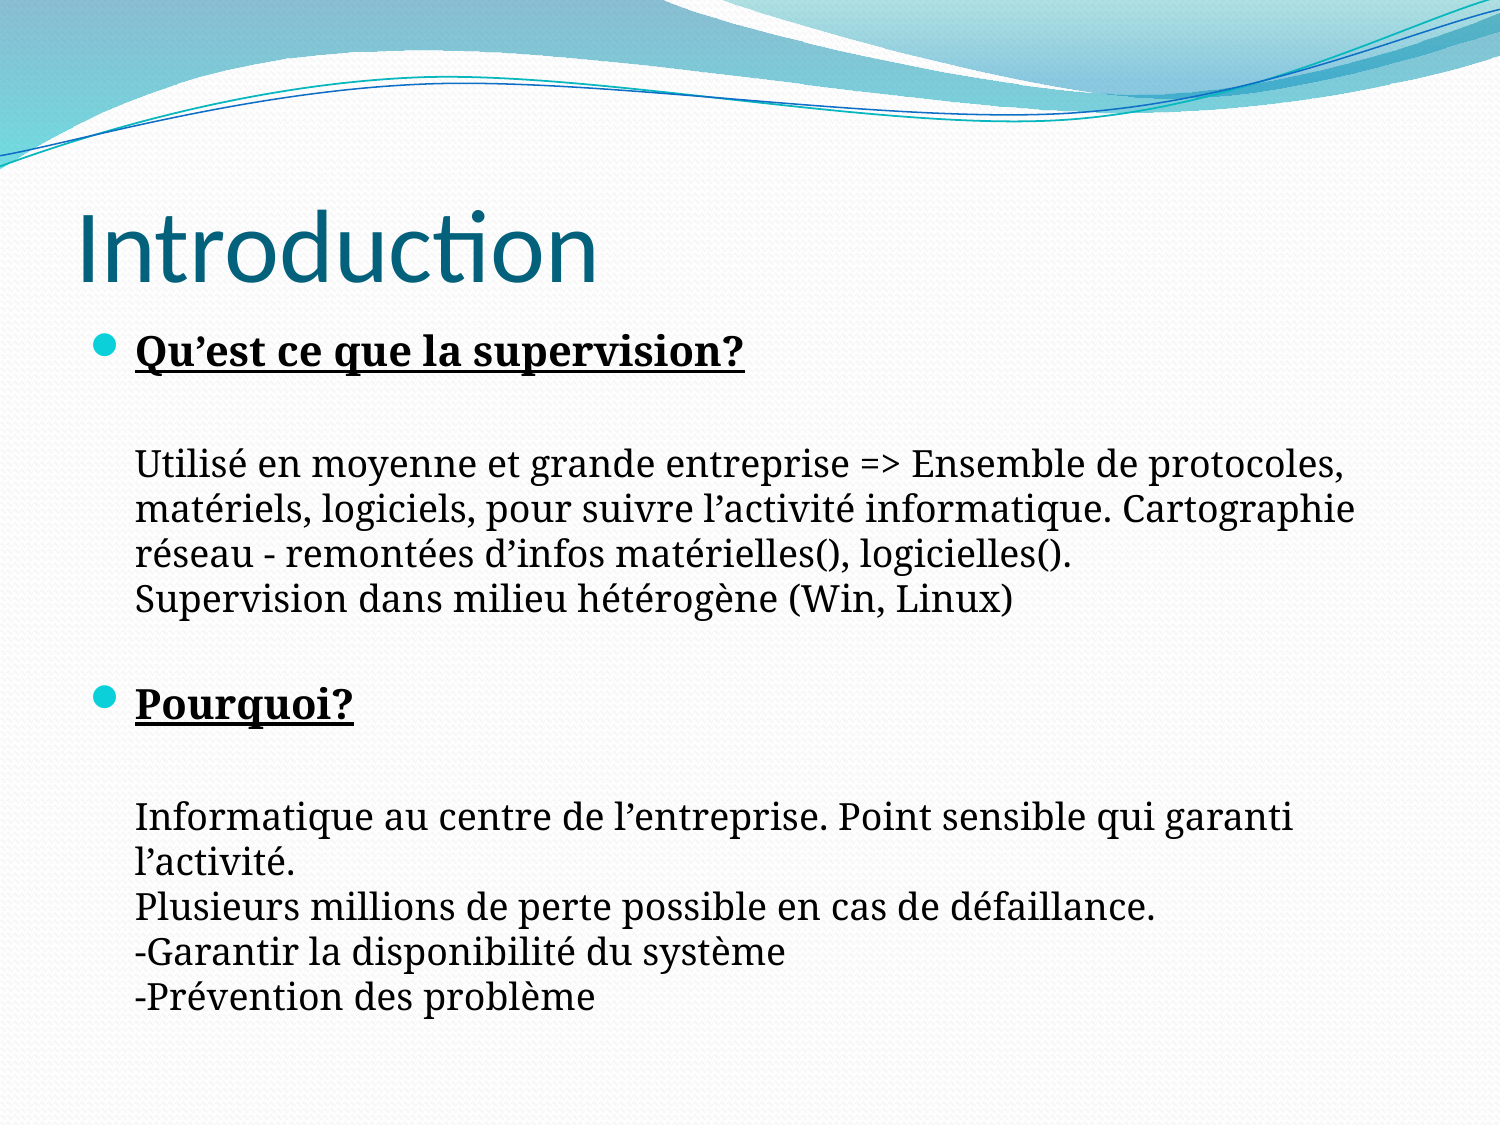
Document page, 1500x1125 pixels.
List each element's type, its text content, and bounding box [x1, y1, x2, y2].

title Introduction [75, 115, 1425, 303]
list Qu’est ce que la supervision? Utilisé en moyenne et grande entreprise => Ensemble de protocoles, matériels, logiciels, pour suivre l’activité informatique. Cartographie réseau - remontées d’infos matérielles(), logicielles(). Supervision dans milieu hétérogène (Win, Linux) Pourquoi? Informatique au centre de l’entreprise. Point sensible qui garanti l’activité. Plusieurs millions de perte possible en cas de défaillance. -Garantir la disponibilité du système -Prévention des problème [75, 317, 1425, 1038]
